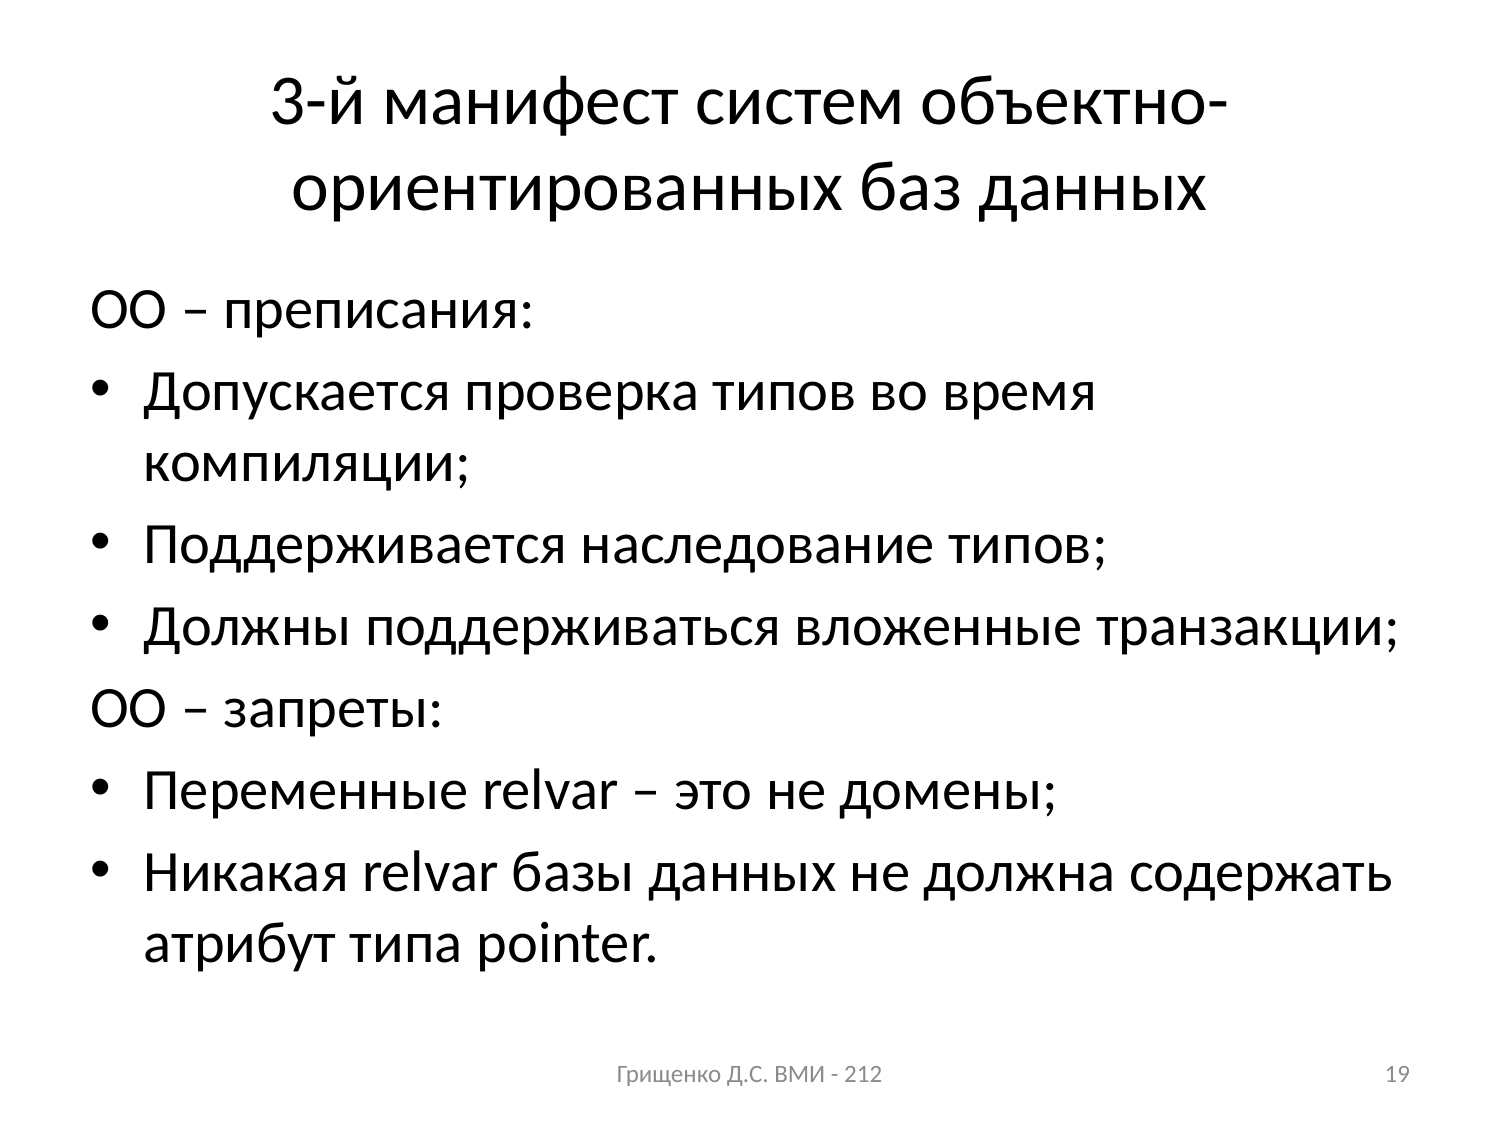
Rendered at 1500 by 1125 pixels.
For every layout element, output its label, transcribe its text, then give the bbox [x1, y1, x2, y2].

title 3-й манифест систем объектно-ориентированных баз данных [75, 45, 1425, 233]
list ОО – преписания: Допускается проверка типов во время компиляции; Поддерживается наследование типов; Должны поддерживаться вложенные транзакции; ОО – запреты: Переменные relvar – это не домены; Никакая relvar базы данных не должна содержать атрибут типа pointer. [75, 262, 1425, 1005]
slide_number 19 [1074, 1042, 1425, 1103]
footer Грищенко Д.С. ВМИ - 212 [512, 1042, 988, 1103]
